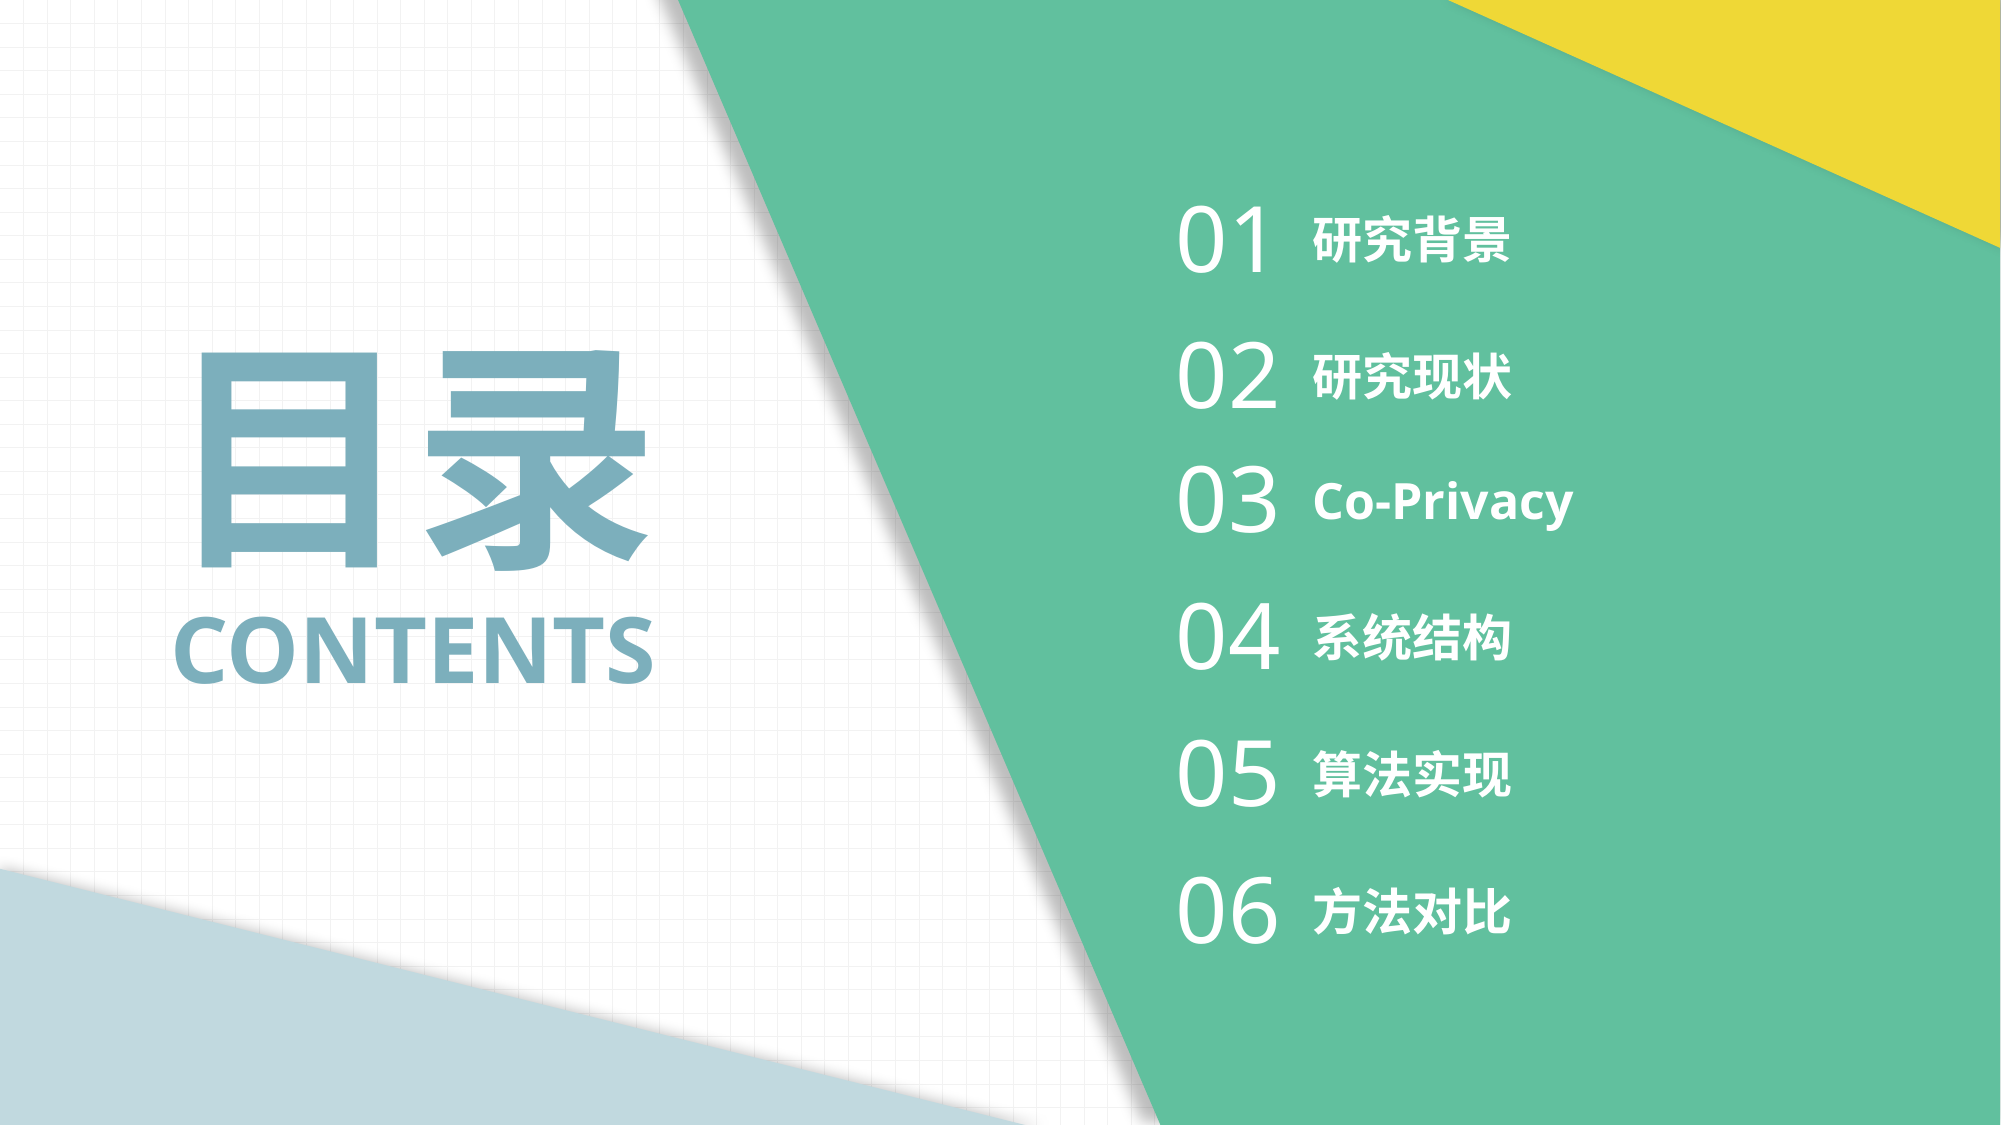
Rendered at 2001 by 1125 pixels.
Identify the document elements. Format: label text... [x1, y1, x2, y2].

list 02 [1160, 325, 1298, 433]
list 研究背景 [1297, 205, 1829, 279]
list 研究现状 [1297, 342, 1829, 416]
list 03 [1160, 449, 1298, 557]
list 01 [1160, 188, 1298, 296]
list 06 [1160, 860, 1298, 968]
list 05 [1160, 723, 1298, 831]
list Co-Privacy [1297, 466, 1829, 540]
list 系统结构 [1297, 603, 1829, 677]
list 算法实现 [1297, 740, 1829, 814]
list 方法对比 [1297, 877, 1829, 951]
list 04 [1160, 586, 1298, 694]
